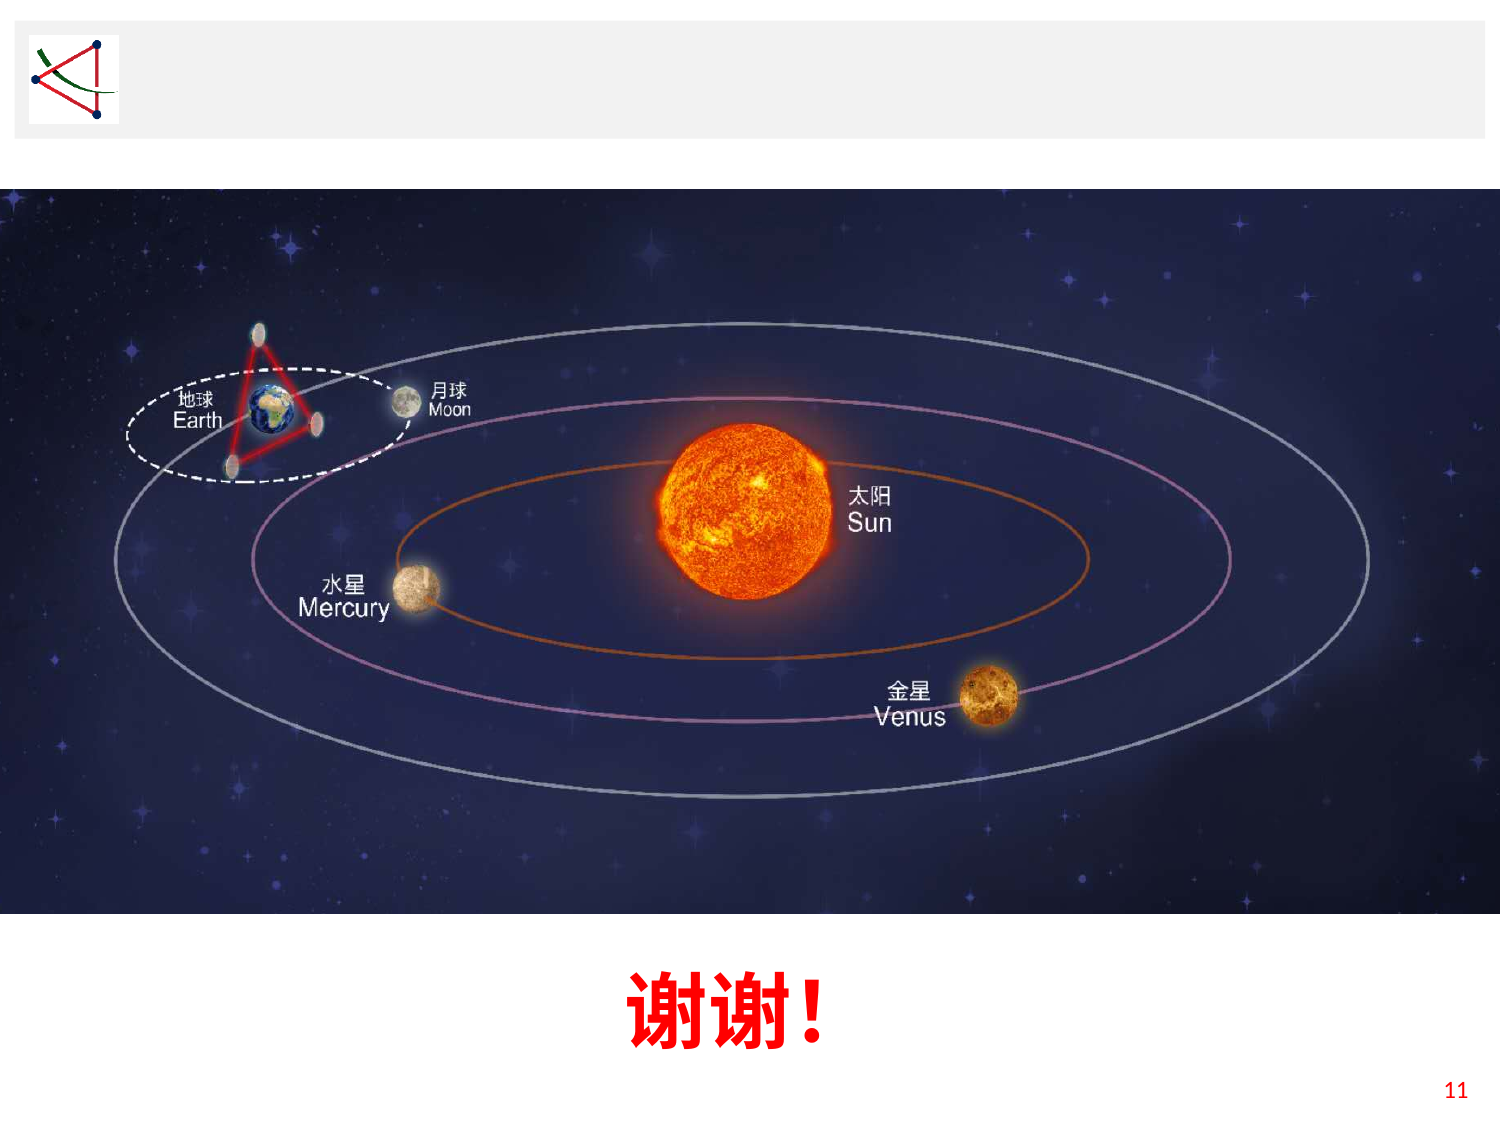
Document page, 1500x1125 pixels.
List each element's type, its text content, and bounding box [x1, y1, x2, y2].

picture [29, 35, 119, 124]
text_box 谢谢！ [420, 950, 1080, 1068]
picture [0, 189, 1500, 914]
slide_number 11 [1392, 1058, 1484, 1119]
